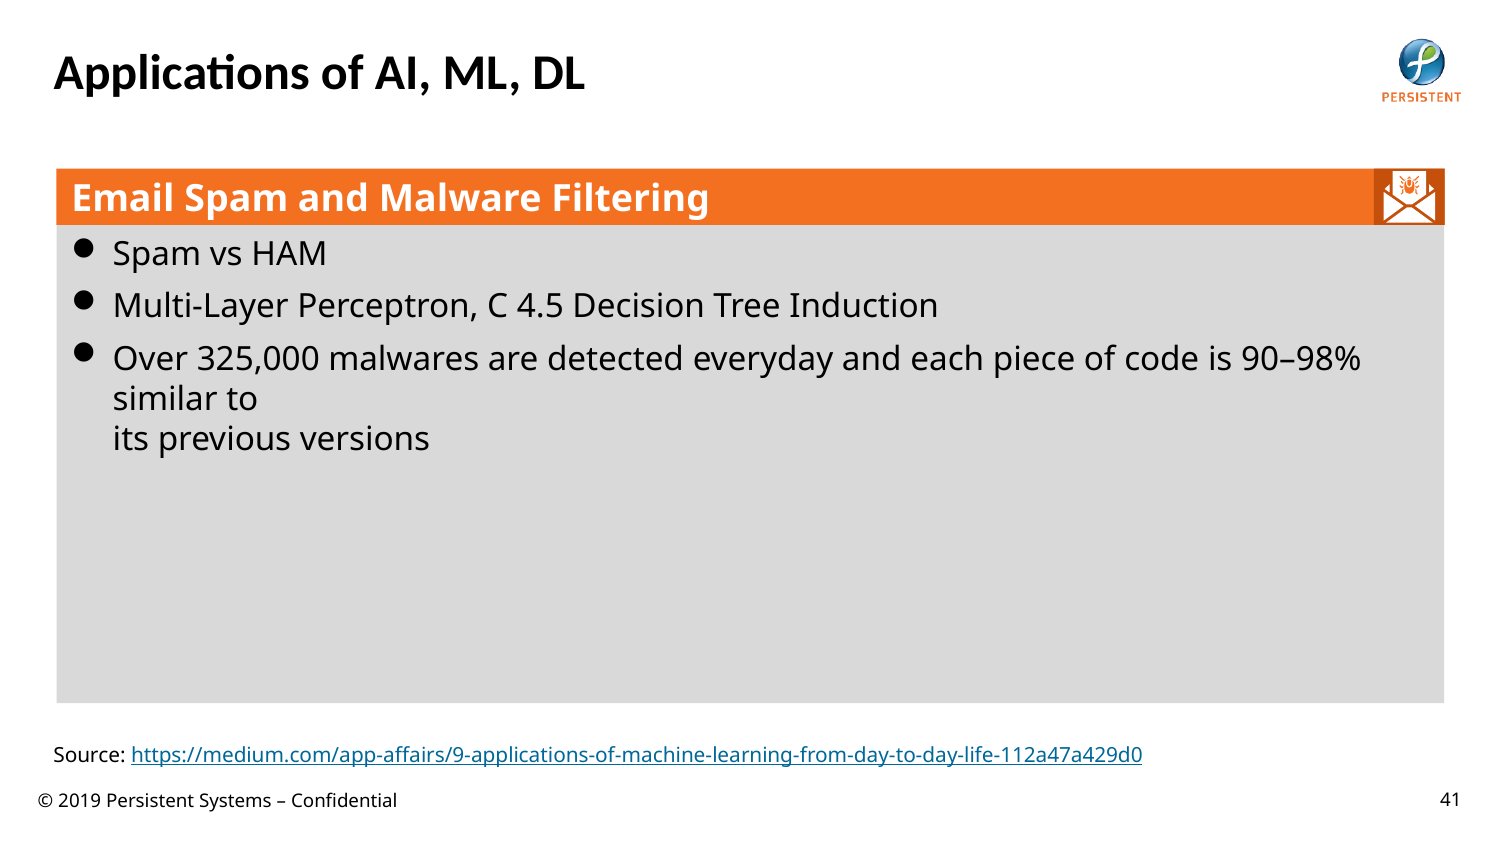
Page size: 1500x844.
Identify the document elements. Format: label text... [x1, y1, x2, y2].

title Applications of AI, ML, DL [38, 38, 1342, 177]
text_box Spam vs HAM Multi-Layer Perceptron, C 4.5 Decision Tree Induction Over 325,000 malwares are detected everyday and each piece of code is 90–98% similar to its previous versions [56, 225, 1445, 704]
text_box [56, 168, 1445, 225]
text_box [1383, 170, 1436, 223]
slide_number 41 [1138, 778, 1477, 824]
picture [1367, 36, 1476, 102]
footer © 2019 Persistent Systems – Confidential [22, 778, 467, 824]
text_box Source: https://medium.com/app-affairs/9-applications-of-machine-learning-from-day-to-day-life-112a47a429d0 [38, 733, 1434, 777]
